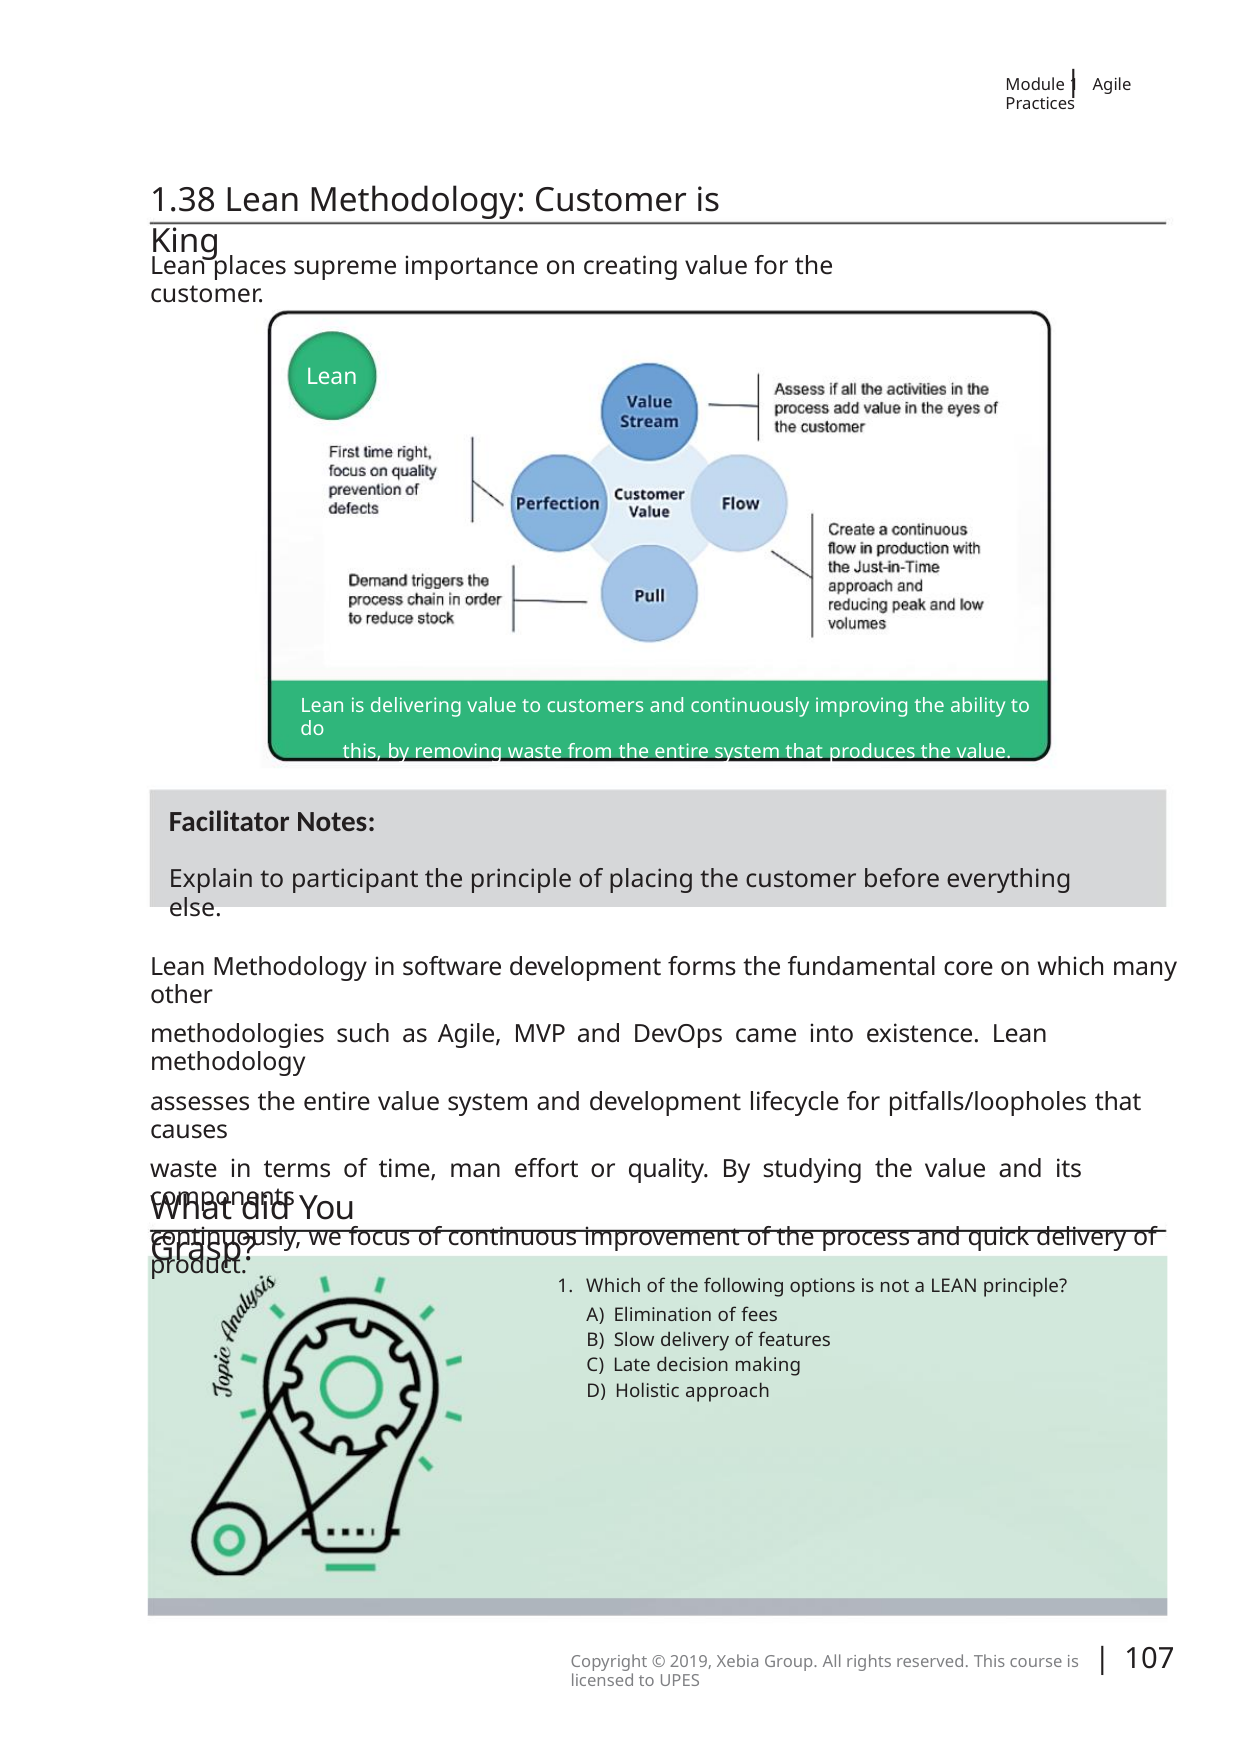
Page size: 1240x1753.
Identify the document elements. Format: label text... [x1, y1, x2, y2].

text_box Facilitator Notes: [168, 801, 400, 838]
text_box [147, 1114, 1168, 1689]
text_box | 107 [1094, 1641, 1191, 1675]
text_box Lean places supreme importance on creating value for the customer. [150, 251, 936, 308]
text_box Lean Methodology in software development forms the fundamental core on which many other methodologies such as Agile, MVP and DevOps came into existence. Lean methodology assesses the entire value system and development lifecycle for pitfalls/loopholes that causes waste in terms of time, man eﬀort or quality. By studying the value and its components continuously, we focus of continuous improvement of the process and quick delivery of product. [150, 952, 1191, 1279]
text_box Lean is delivering value to customers and continuously improving the ability to do this, by removing waste from the entire system that produces the value. [300, 694, 1043, 763]
text_box Copyright © 2019, Xebia Group. All rights reserved. This course is licensed to UPES [570, 1651, 1105, 1690]
text_box A) Elimination of fees B) Slow delivery of features C) Late decision making D) Holistic approach [586, 1304, 866, 1401]
text_box | [1065, 64, 1097, 74]
text_box What did You Grasp? [150, 1185, 464, 1267]
text_box Lean [306, 363, 384, 389]
text_box 1.38 Lean Methodology: Customer is King [149, 177, 749, 260]
text_box Explain to participant the principle of placing the customer before everything else. [168, 865, 1093, 921]
text_box [55, 134, 1240, 907]
text_box Module 1 Agile Practices [1005, 74, 1191, 113]
text_box 1. Which of the following options is not a LEAN principle? [557, 1274, 1074, 1297]
